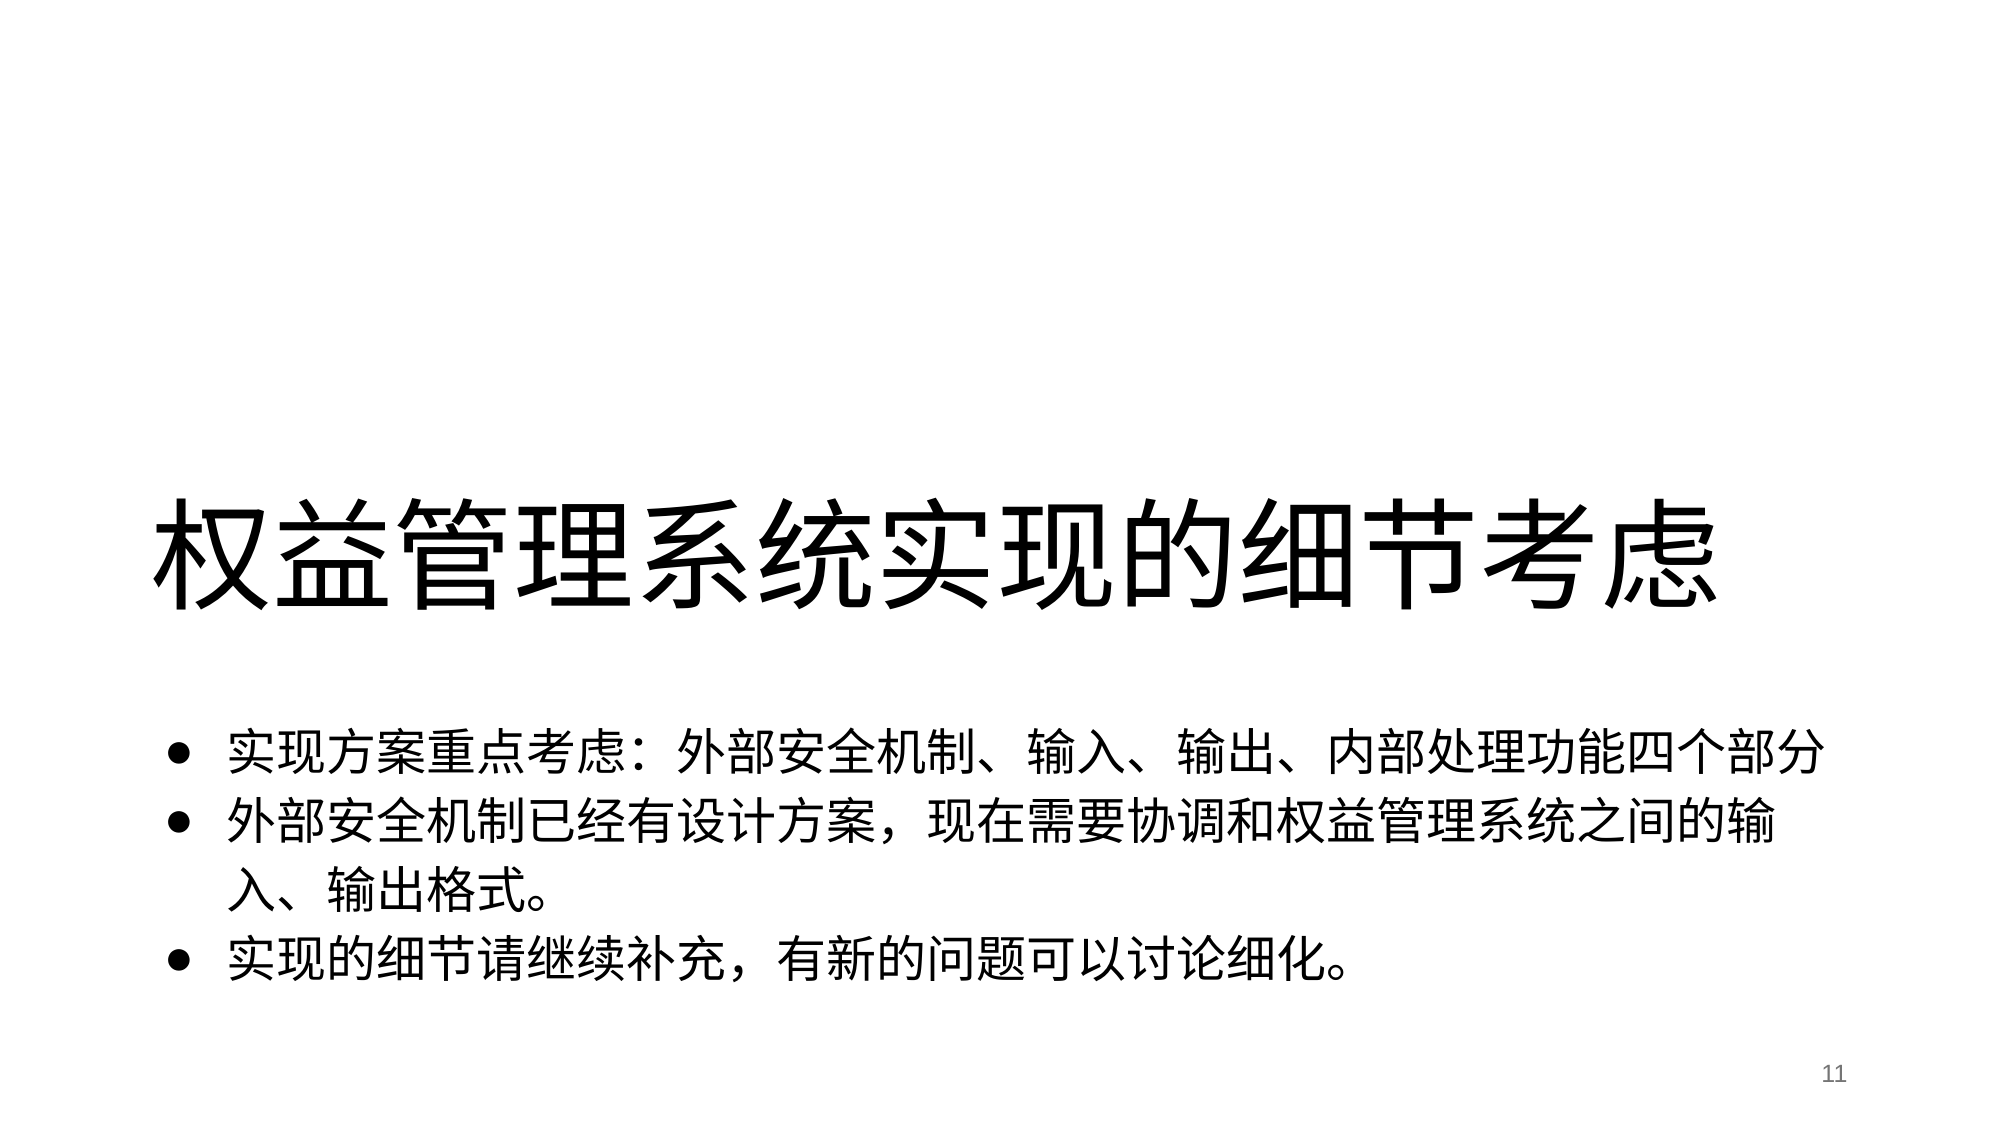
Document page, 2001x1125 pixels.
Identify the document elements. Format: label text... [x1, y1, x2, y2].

slide_number ‹#› [1412, 1042, 1863, 1103]
list 实现方案重点考虑：外部安全机制、输入、输出、内部处理功能四个部分 外部安全机制已经有设计方案，现在需要协调和权益管理系统之间的输入、输出格式。 实现的细节请继续补充，有新的问题可以讨论细化。 [136, 703, 1862, 999]
title 权益管理系统实现的细节考虑 [136, 280, 1862, 635]
